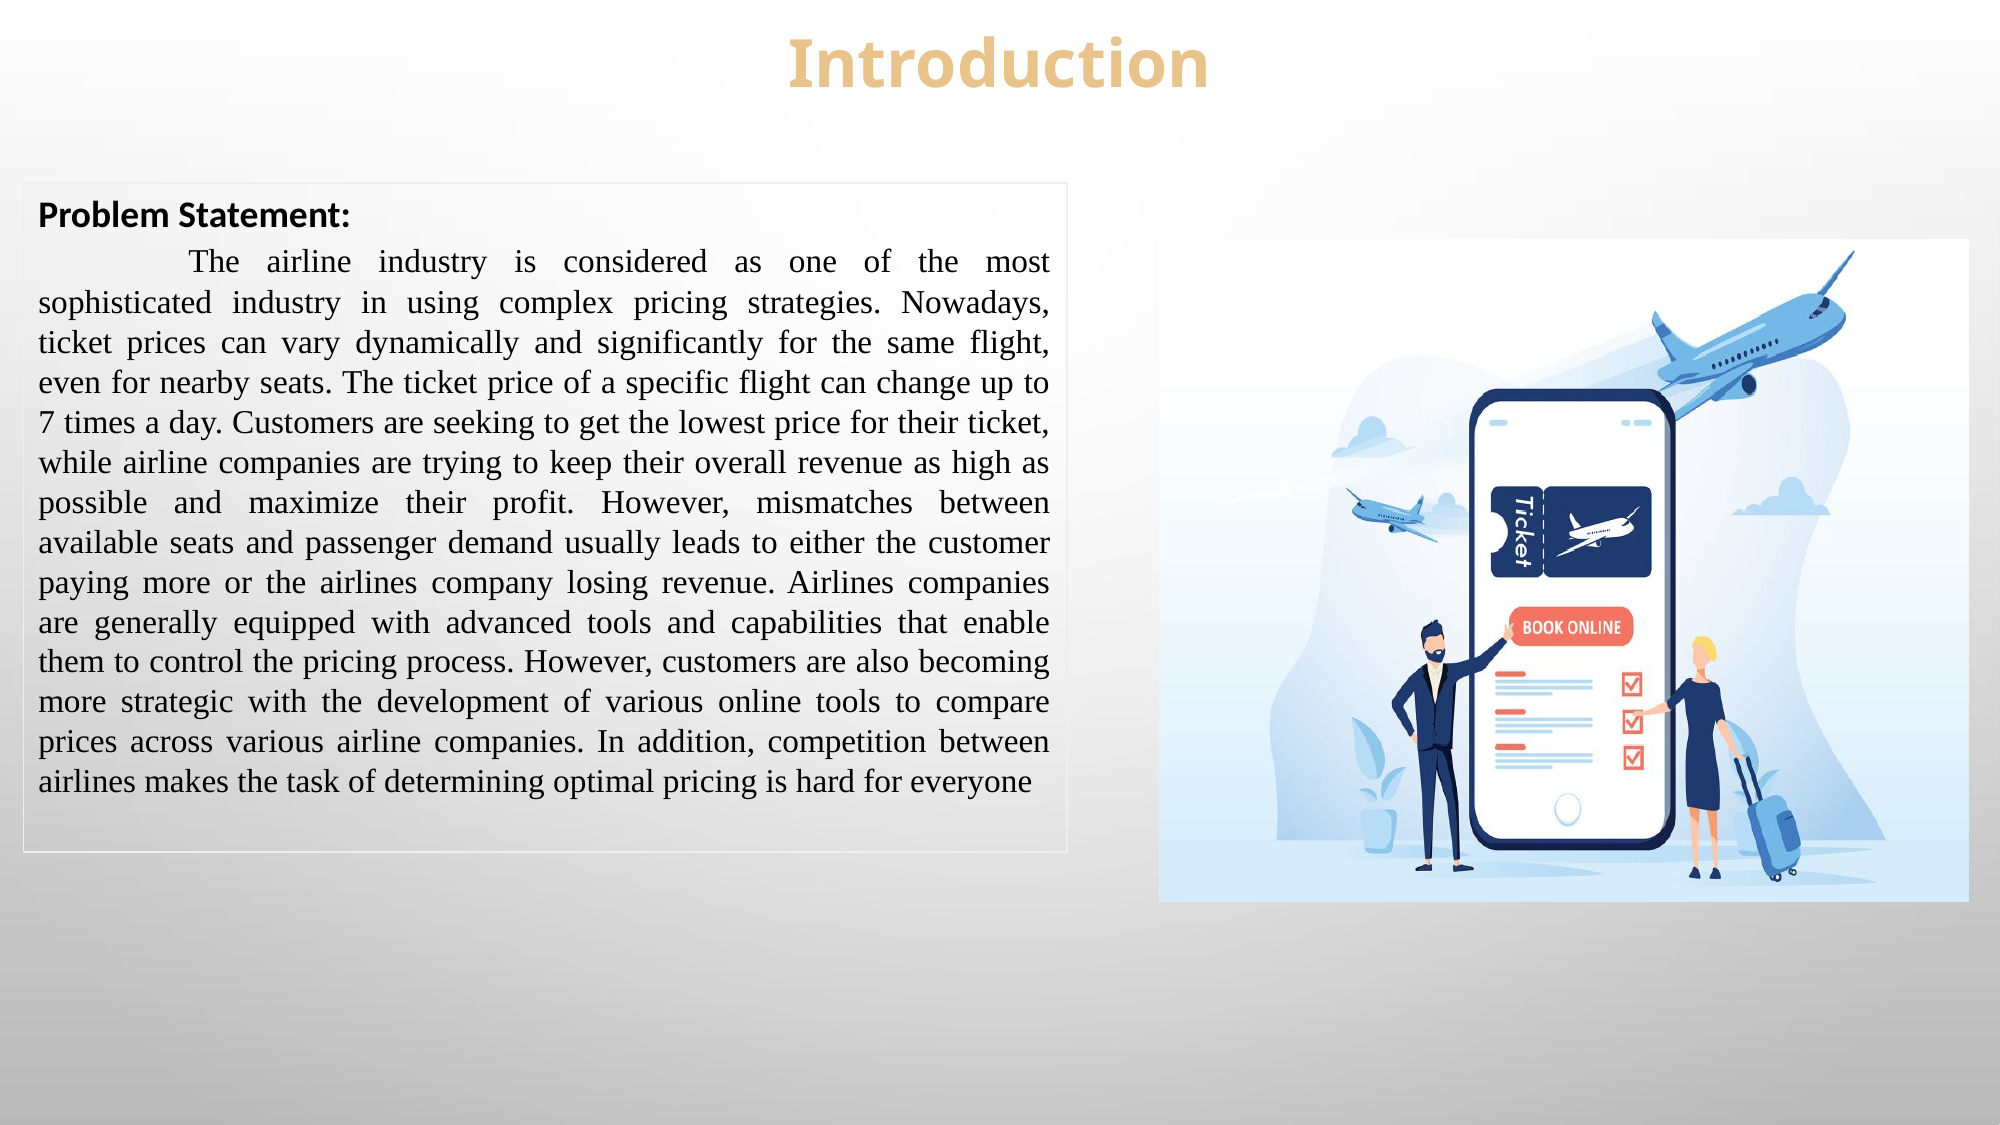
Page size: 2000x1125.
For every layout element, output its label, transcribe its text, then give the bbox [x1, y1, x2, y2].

title Introduction [249, 9, 1750, 109]
picture [0, 0, 2000, 1125]
text_box Problem Statement: The airline industry is considered as one of the most sophisticated industry in using complex pricing strategies. Nowadays, ticket prices can vary dynamically and significantly for the same flight, even for nearby seats. The ticket price of a specific flight can change up to 7 times a day. Customers are seeking to get the lowest price for their ticket, while airline companies are trying to keep their overall revenue as high as possible and maximize their profit. However, mismatches between available seats and passenger demand usually leads to either the customer paying more or the airlines company losing revenue. Airlines companies are generally equipped with advanced tools and capabilities that enable them to control the pricing process. However, customers are also becoming more strategic with the development of various online tools to compare prices across various airline companies. In addition, competition between airlines makes the task of determining optimal pricing is hard for everyone [23, 182, 1067, 852]
